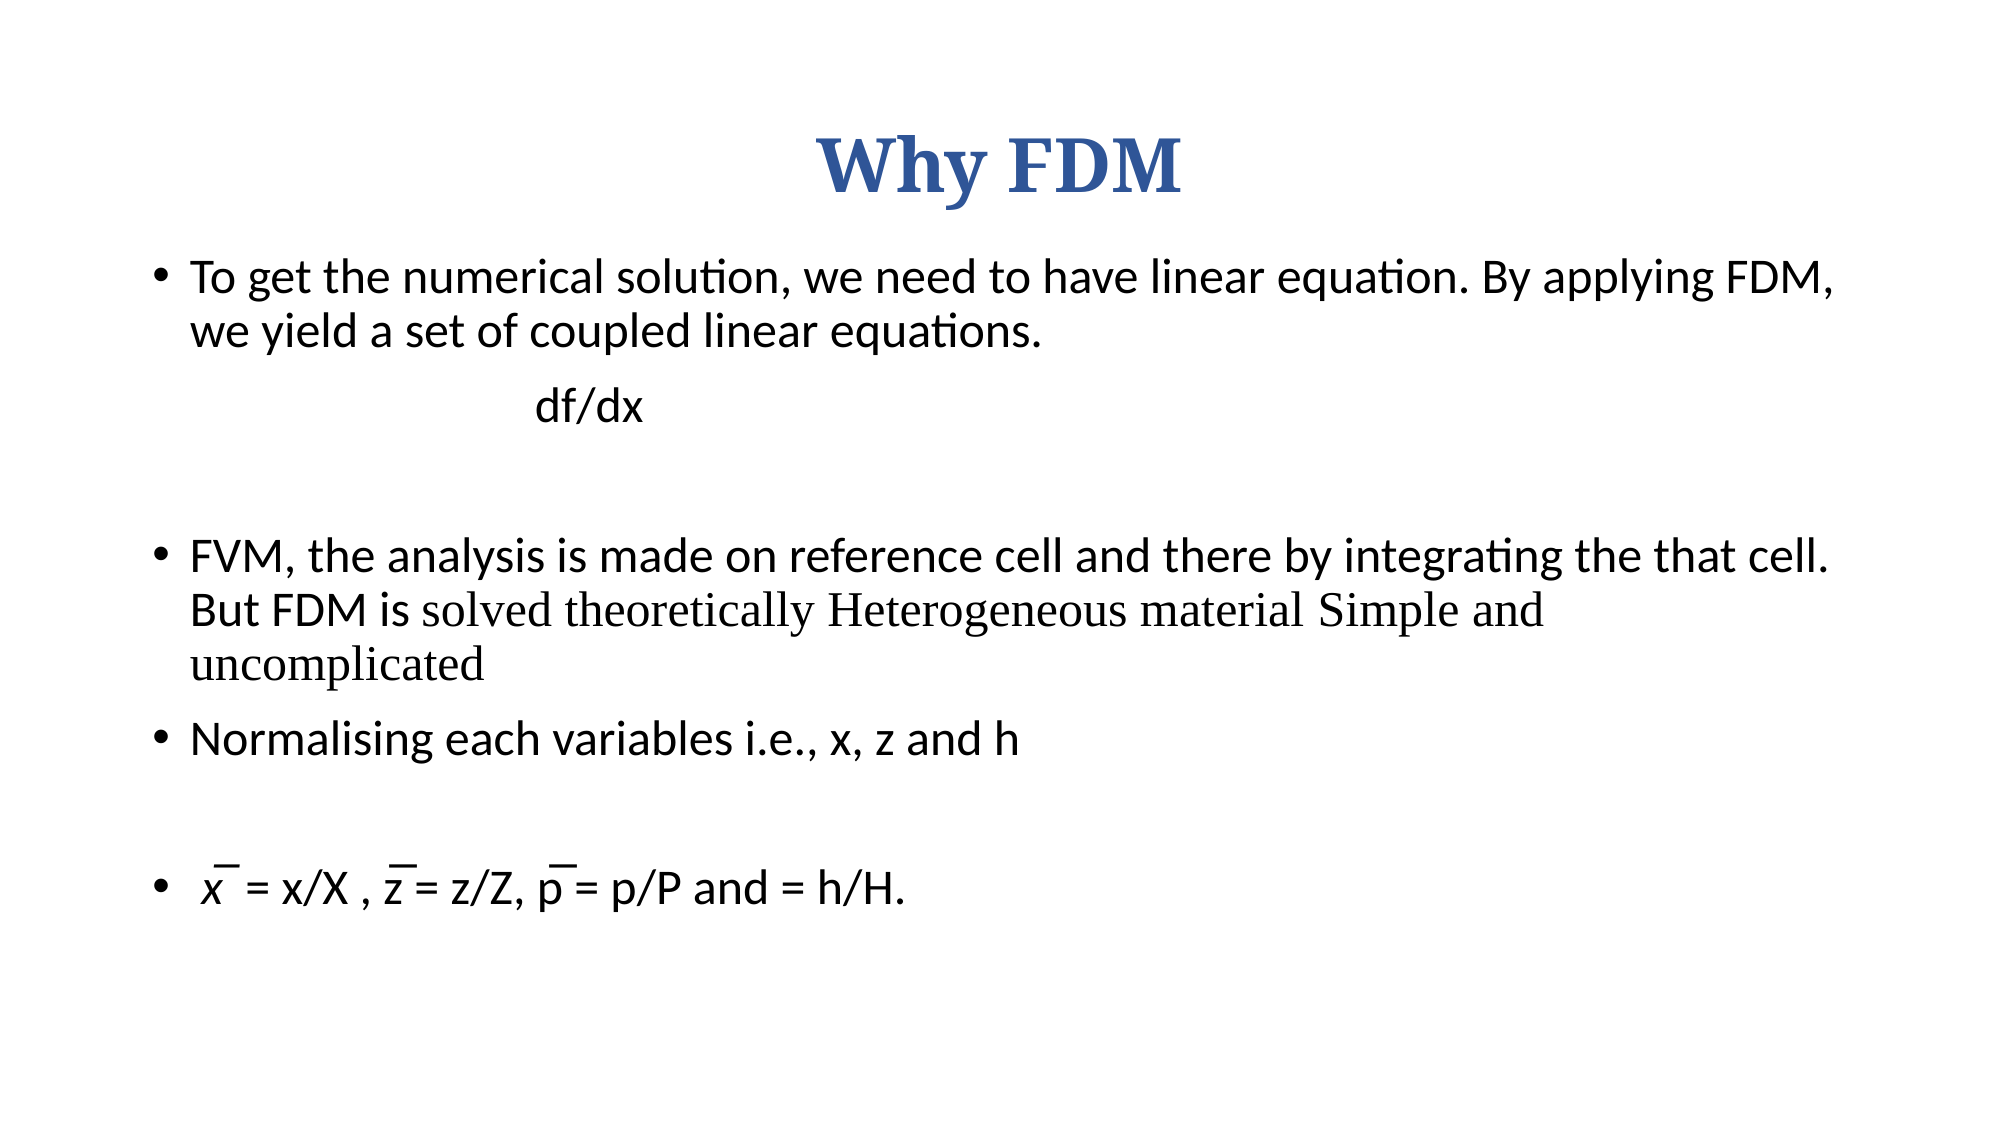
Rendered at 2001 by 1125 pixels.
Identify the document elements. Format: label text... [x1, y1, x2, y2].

title Why FDM [137, 59, 1863, 278]
